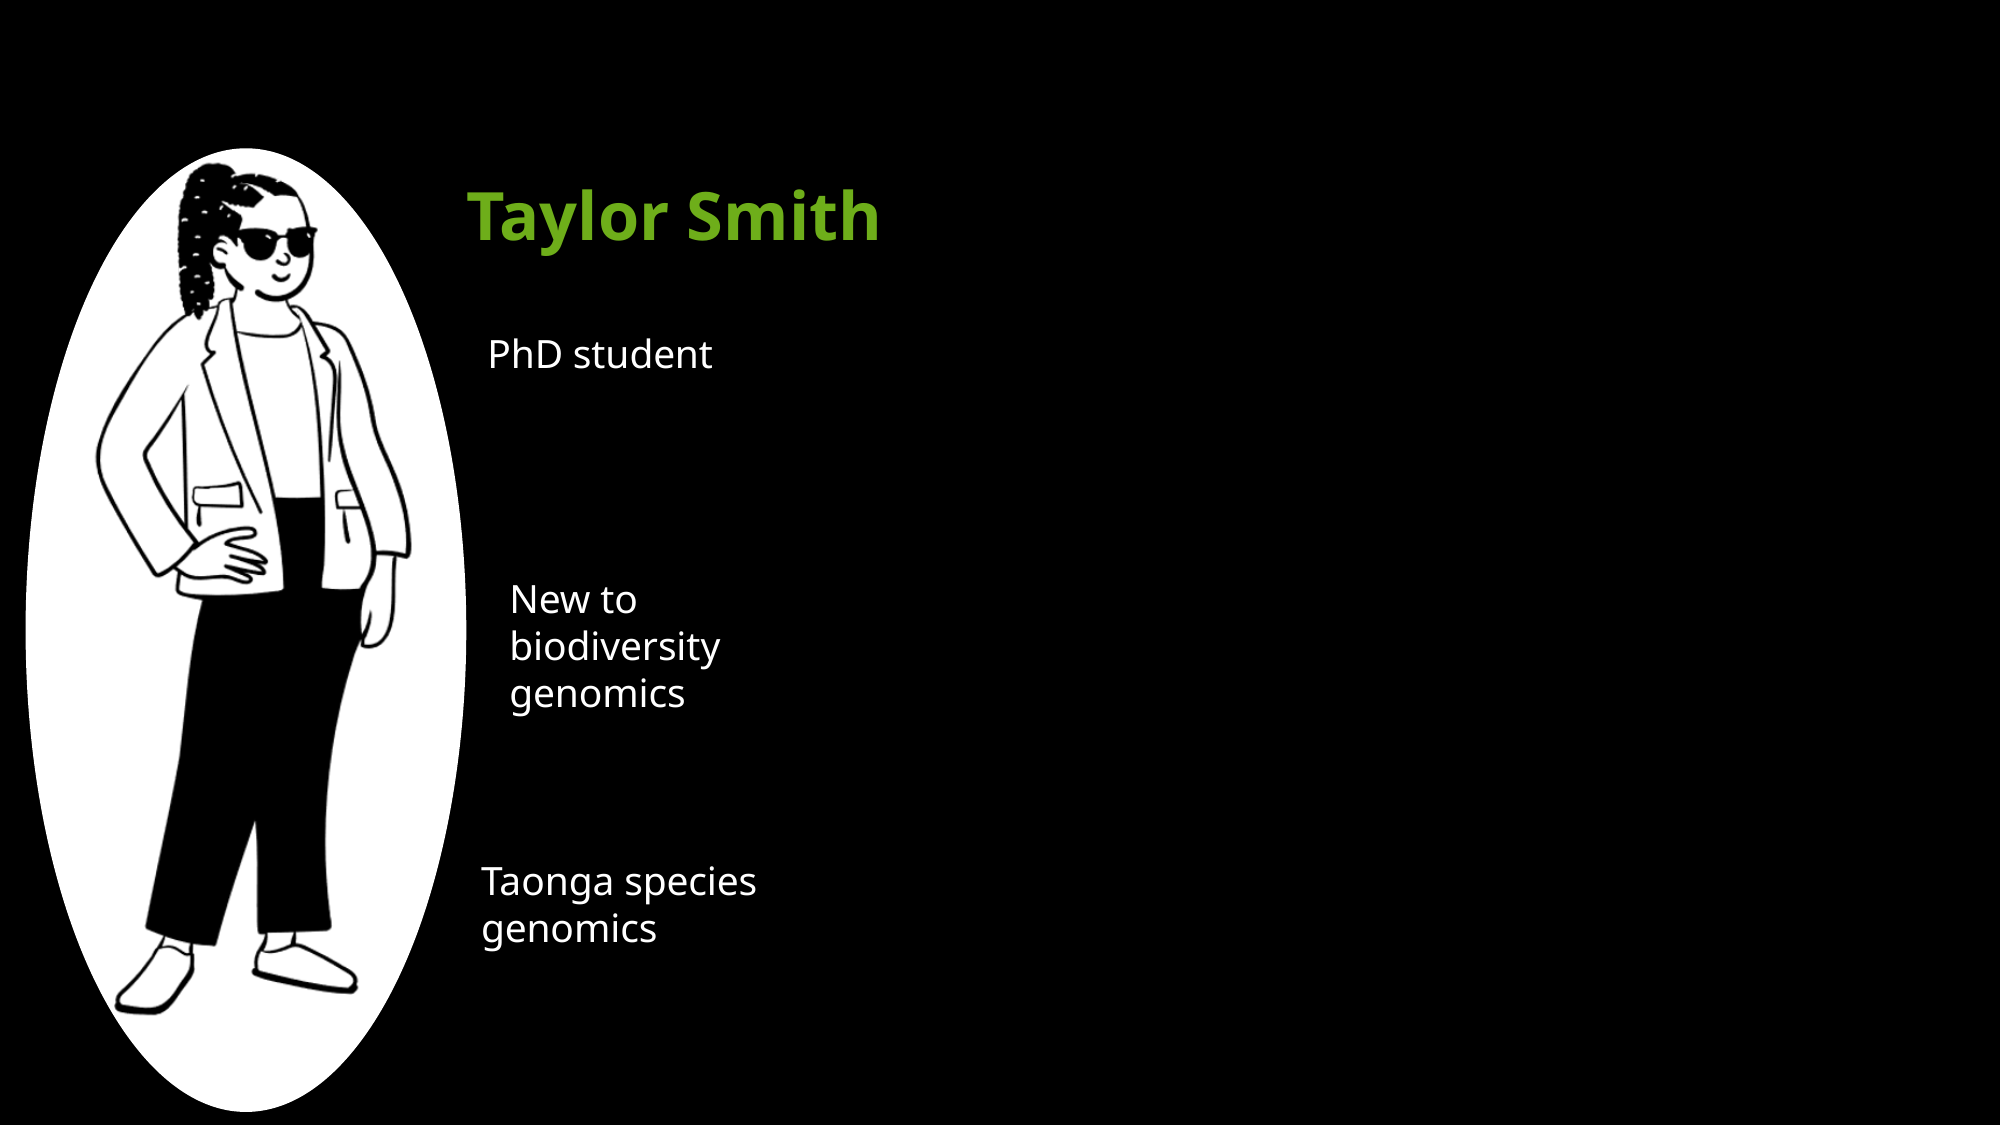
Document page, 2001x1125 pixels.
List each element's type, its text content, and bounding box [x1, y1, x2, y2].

text_box [215, 148, 277, 153]
picture [85, 153, 419, 1025]
text_box [419, 331, 467, 929]
text_box Taonga species genomics [460, 836, 792, 970]
text_box New to biodiversity genomics [489, 555, 748, 735]
text_box [119, 1025, 373, 1112]
text_box PhD student [467, 309, 966, 397]
text_box Taylor Smith [419, 153, 1007, 274]
text_box [25, 300, 85, 960]
